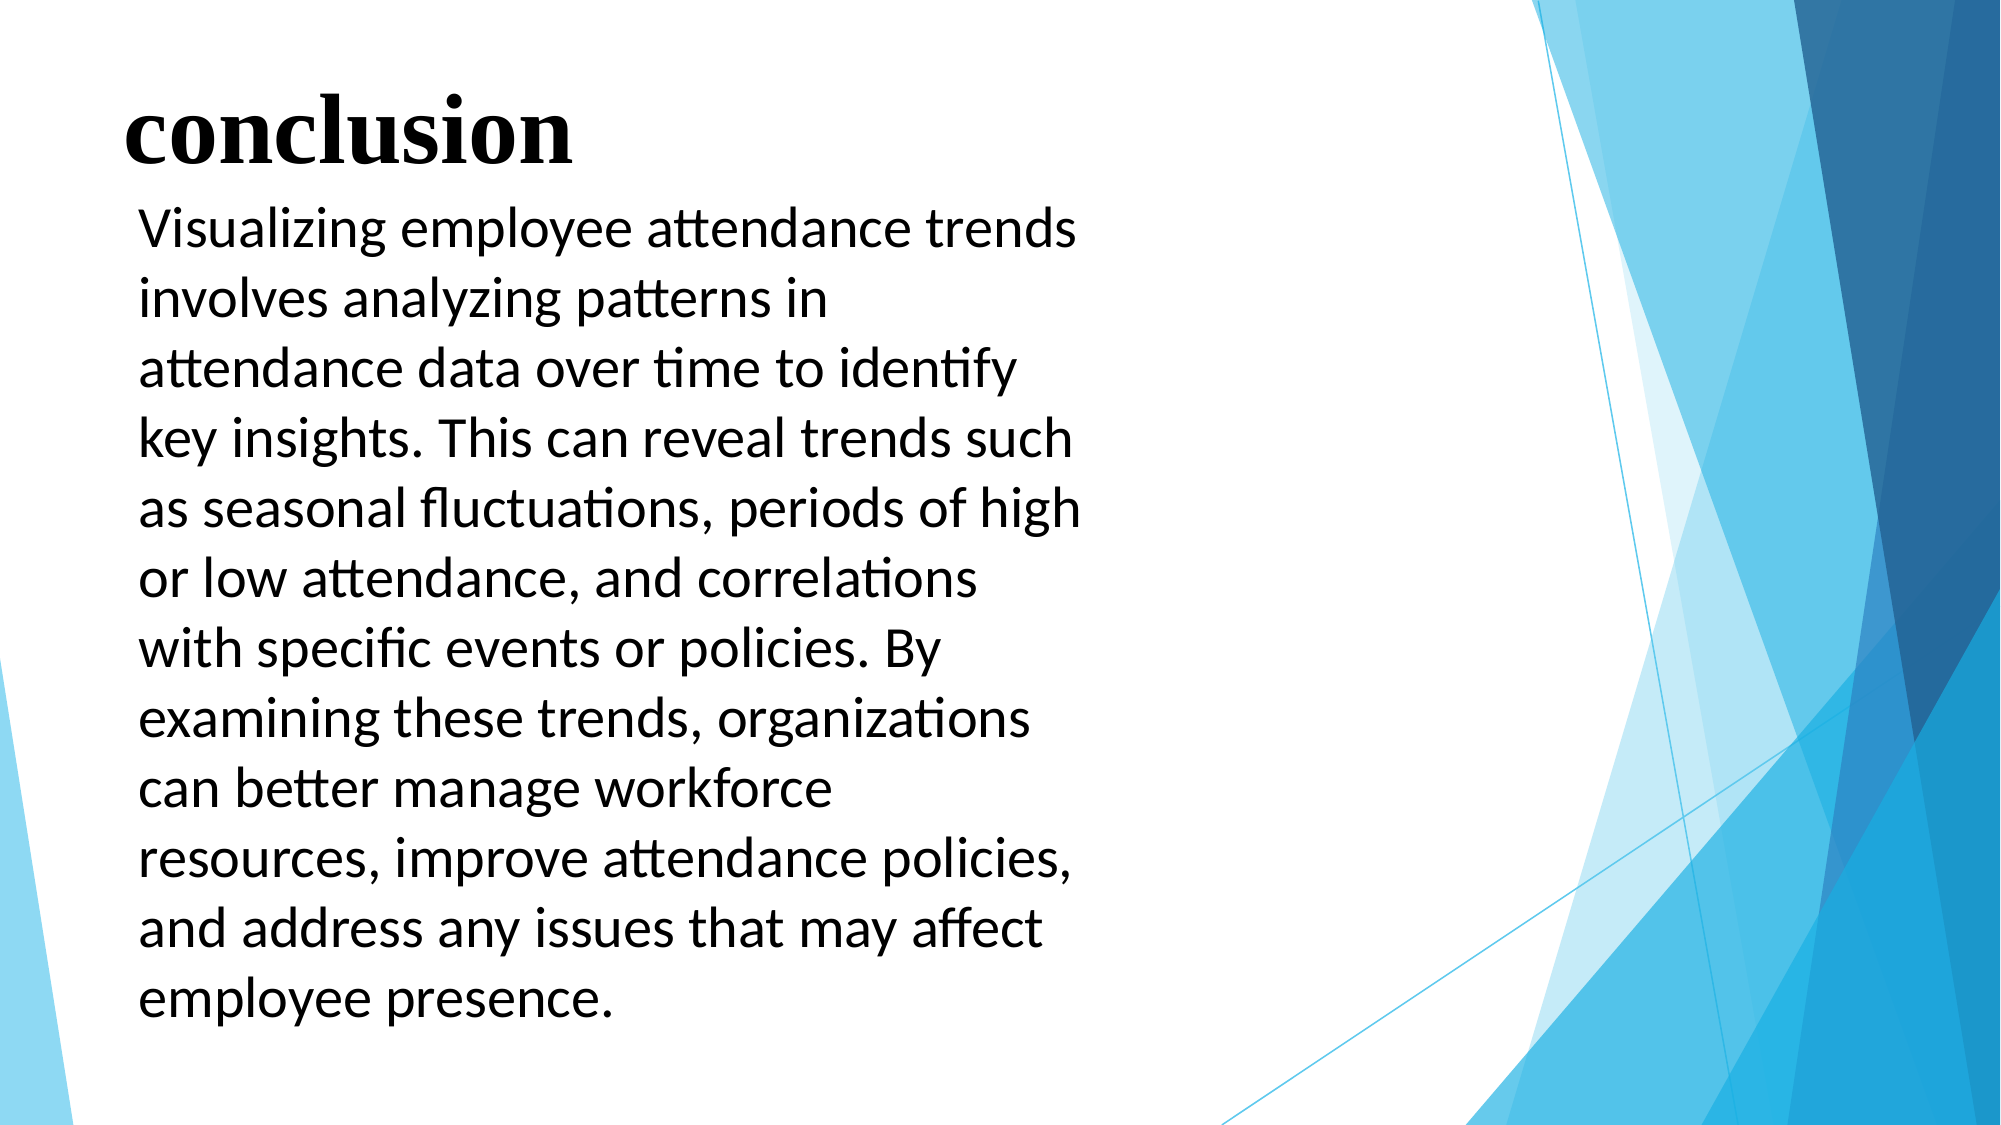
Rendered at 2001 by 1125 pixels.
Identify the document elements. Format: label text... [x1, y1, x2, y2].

title conclusion [123, 63, 1877, 182]
text_box Visualizing employee attendance trends involves analyzing patterns in attendance data over time to identify key insights. This can reveal trends such as seasonal fluctuations, periods of high or low attendance, and correlations with specific events or policies. By examining these trends, organizations can better manage workforce resources, improve attendance policies, and address any issues that may affect employee presence. [123, 181, 1100, 1037]
